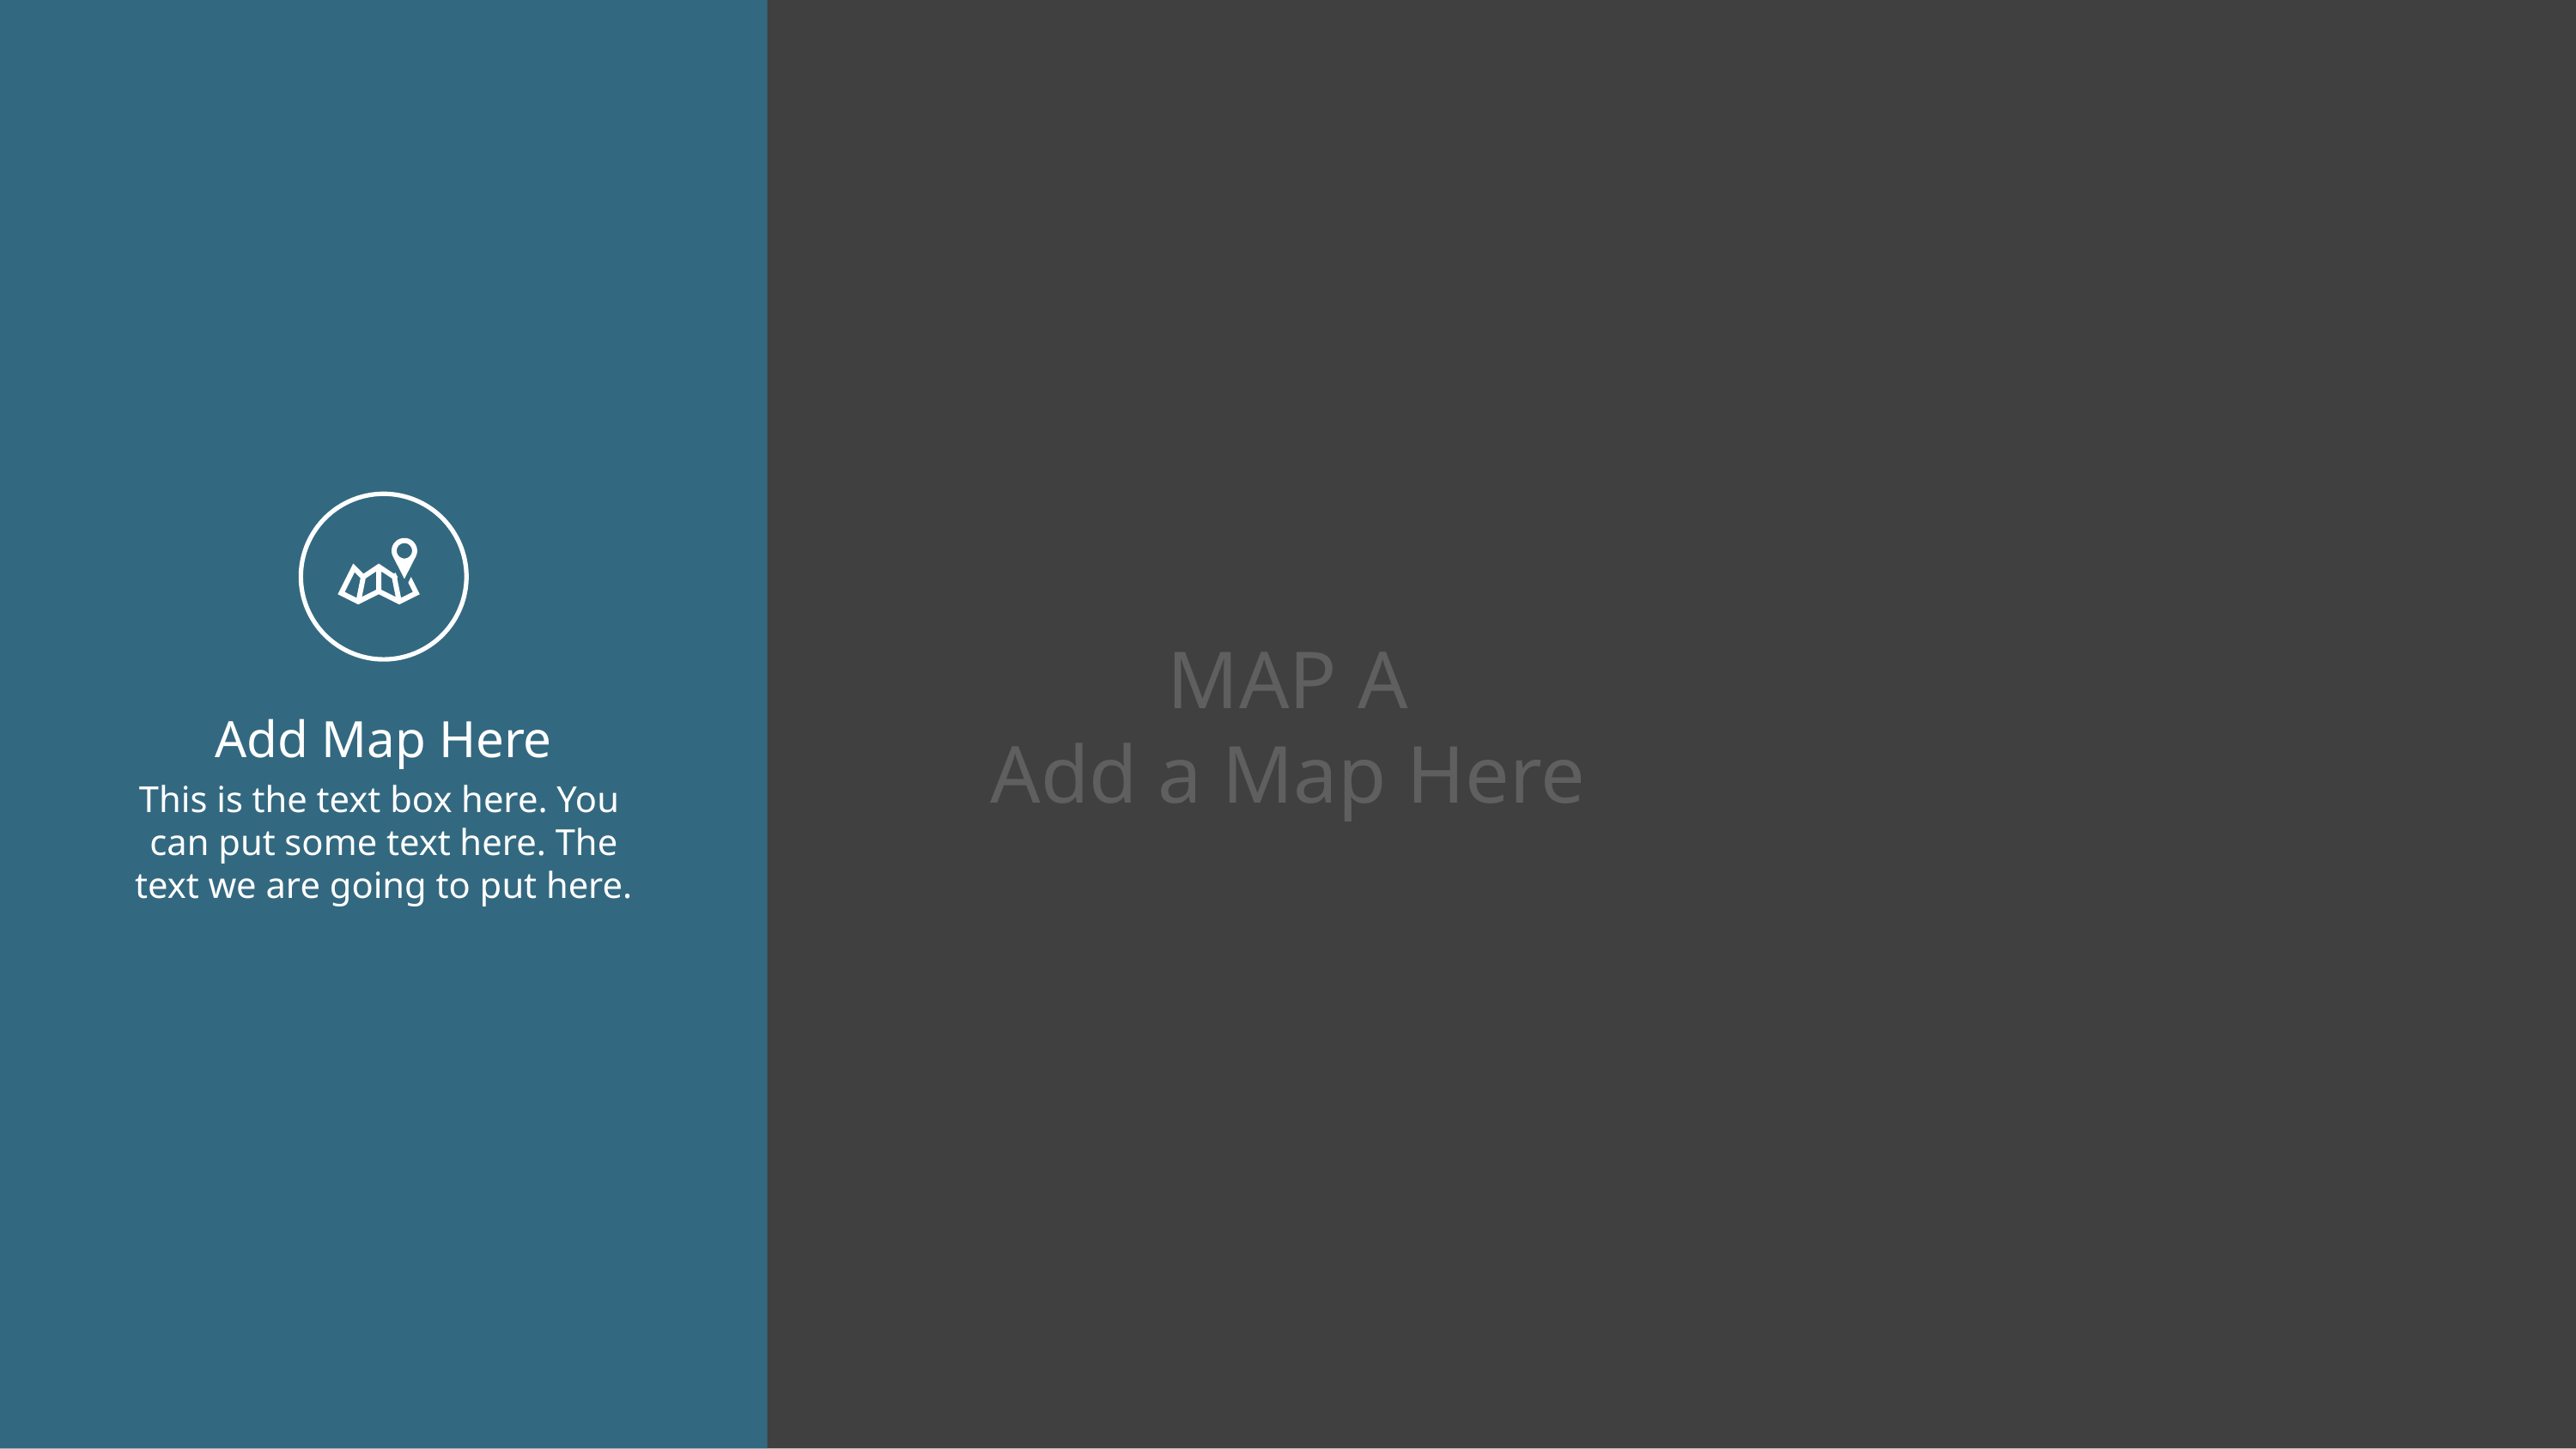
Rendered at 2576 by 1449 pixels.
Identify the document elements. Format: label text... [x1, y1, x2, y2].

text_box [301, 494, 467, 660]
text_box [0, 0, 769, 1449]
text_box MAP A Add a Map Here [769, 0, 2576, 1449]
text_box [121, 701, 647, 913]
